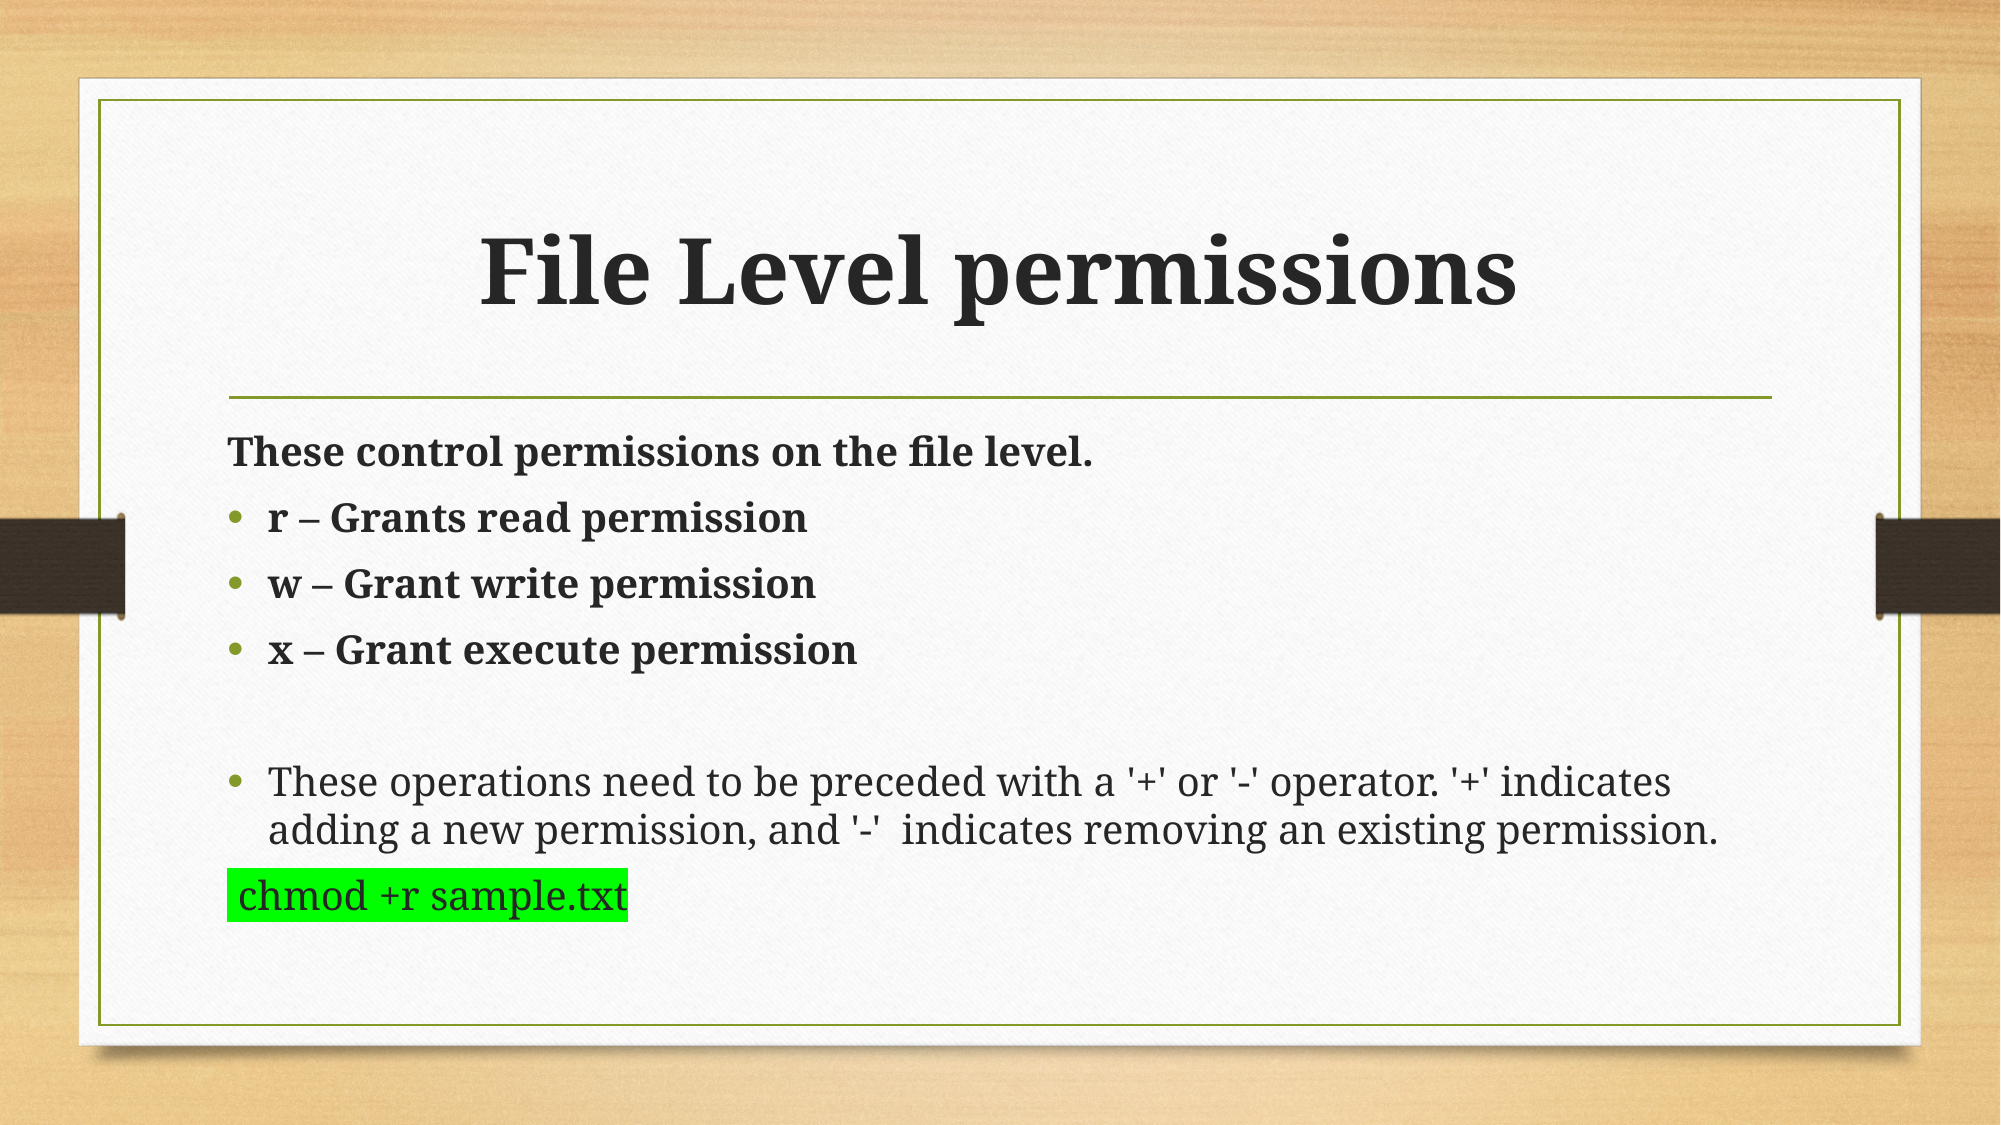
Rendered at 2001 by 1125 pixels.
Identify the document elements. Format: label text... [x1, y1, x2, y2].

title File Level permissions [212, 161, 1788, 375]
picture [0, 0, 2001, 1125]
list These control permissions on the file level. r – Grants read permission w – Grant write permission x – Grant execute permission These operations need to be preceded with a '+' or '-' operator. '+' indicates adding a new permission, and '-' indicates removing an existing permission. chmod +r sample.txt [212, 419, 1788, 964]
